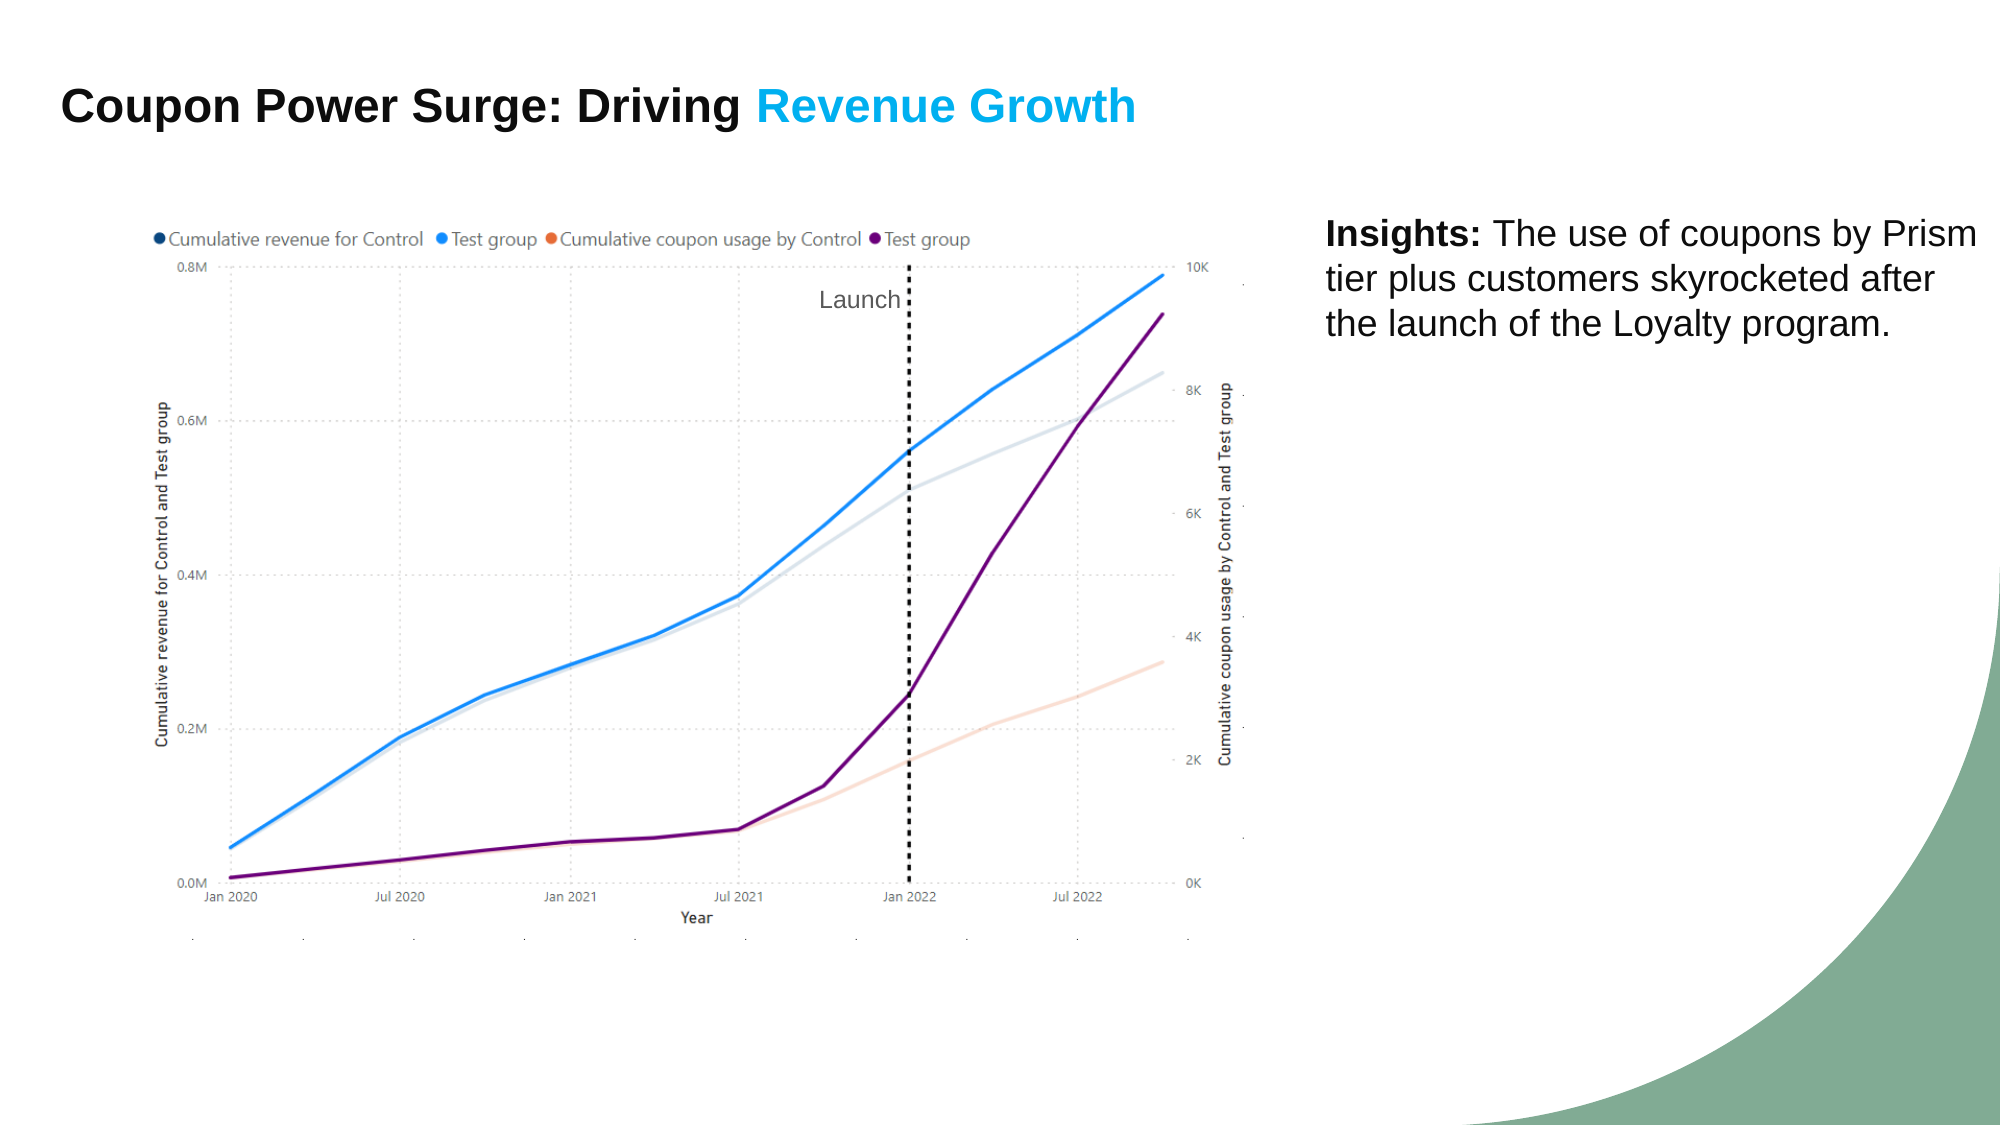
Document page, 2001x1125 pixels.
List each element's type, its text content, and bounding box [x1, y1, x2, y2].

text_box Coupon Power Surge: Driving Revenue Growth [60, 37, 1693, 170]
text_box Insights: The use of coupons by Prism tier plus customers skyrocketed after the launch of the Loyalty program. [1325, 154, 1981, 398]
picture [139, 230, 1247, 940]
